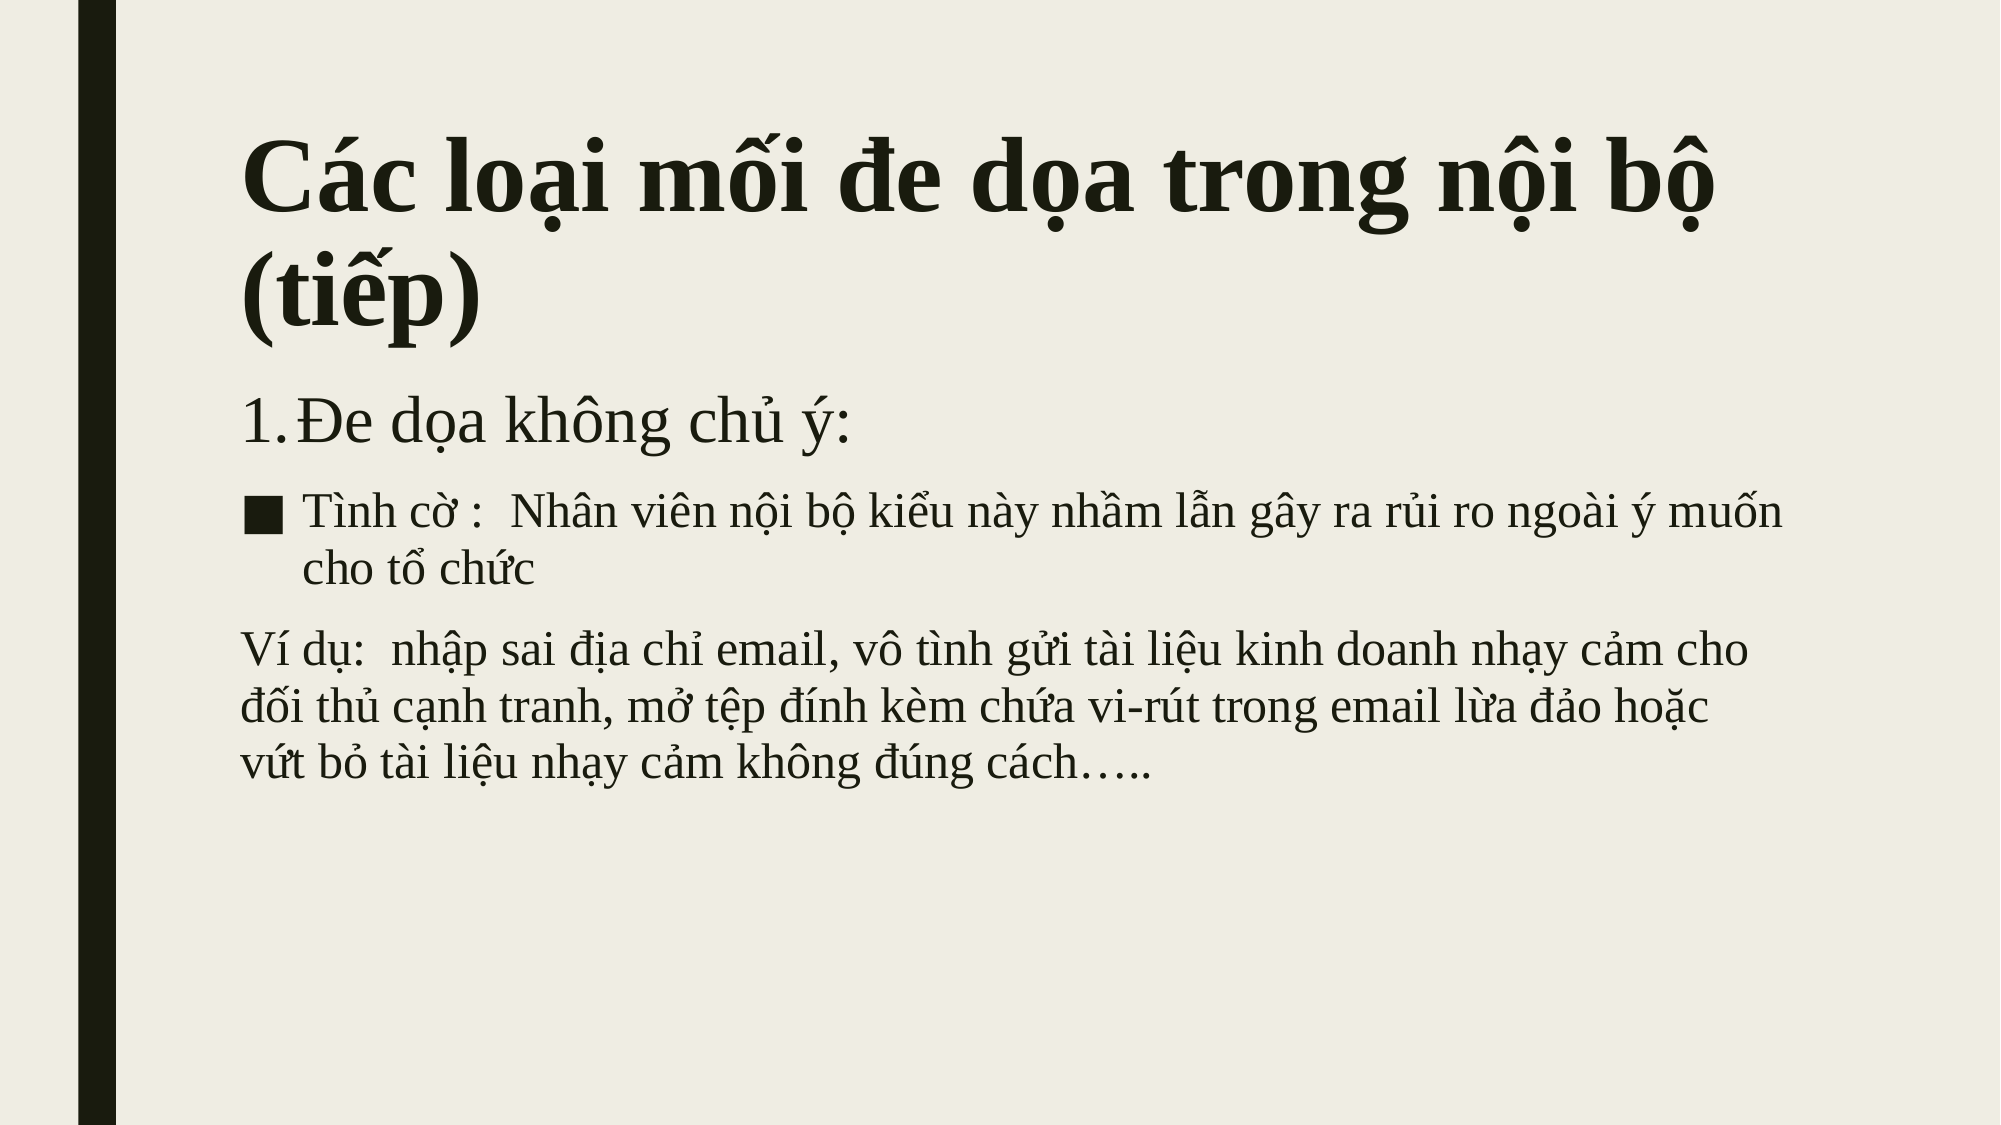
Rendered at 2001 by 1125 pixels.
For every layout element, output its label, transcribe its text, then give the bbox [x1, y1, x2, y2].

title Các loại mối đe dọa trong nội bộ (tiếp) [225, 112, 1800, 357]
list Đe dọa không chủ ý: Tình cờ : Nhân viên nội bộ kiểu này nhầm lẫn gây ra rủi ro ngoài ý muốn cho tổ chức Ví dụ: nhập sai địa chỉ email, vô tình gửi tài liệu kinh doanh nhạy cảm cho đối thủ cạnh tranh, mở tệp đính kèm chứa vi-rút trong email lừa đảo hoặc vứt bỏ tài liệu nhạy cảm không đúng cách….. [225, 375, 1800, 963]
